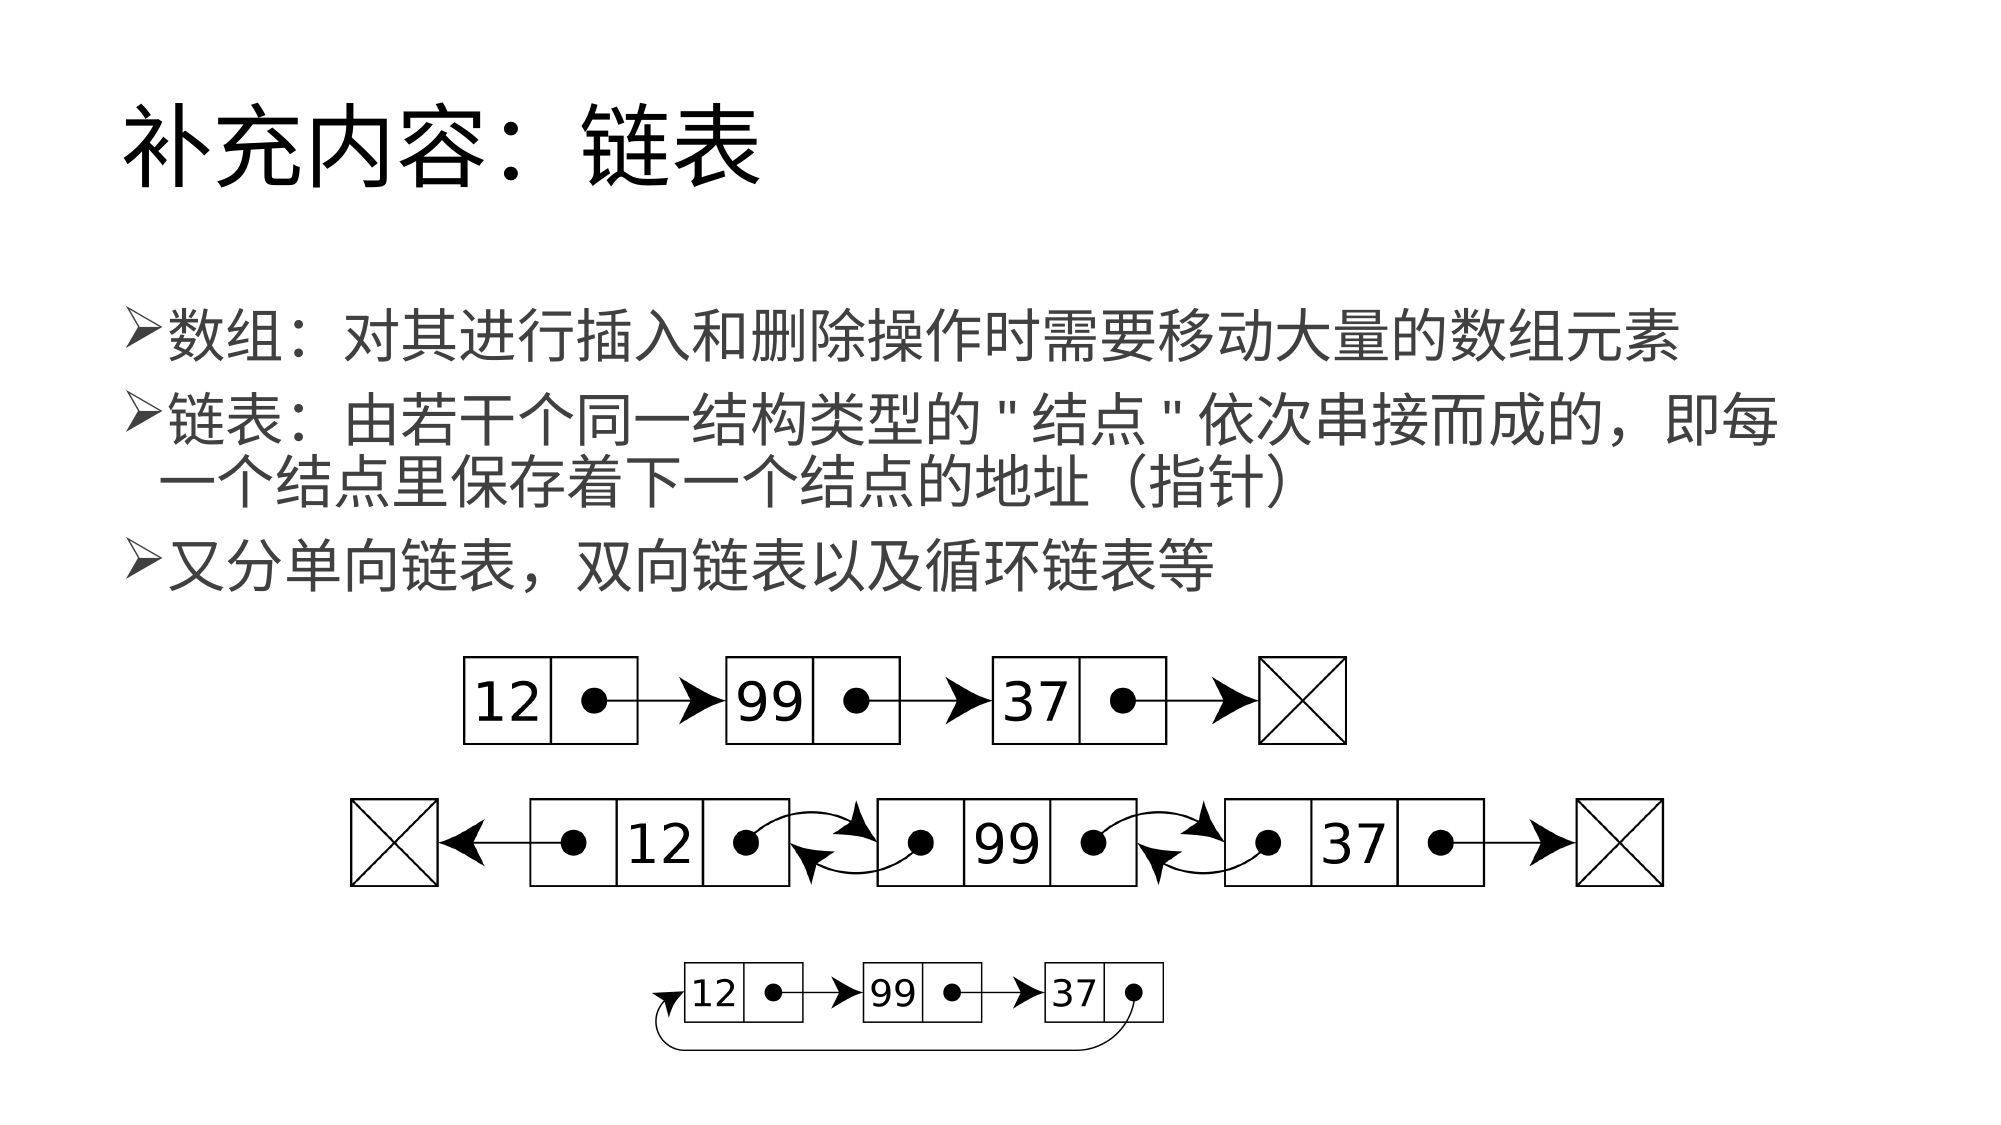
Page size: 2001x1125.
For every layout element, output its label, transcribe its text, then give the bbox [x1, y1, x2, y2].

picture [646, 962, 1164, 1051]
picture [350, 798, 1666, 887]
picture [463, 656, 1347, 745]
list 数组：对其进行插入和删除操作时需要移动大量的数组元素 链表：由若干个同一结构类型的"结点"依次串接而成的，即每一个结点里保存着下一个结点的地址（指针） 又分单向链表，双向链表以及循环链表等 [106, 299, 1832, 1014]
title 补充内容：链表 [106, 42, 1832, 260]
